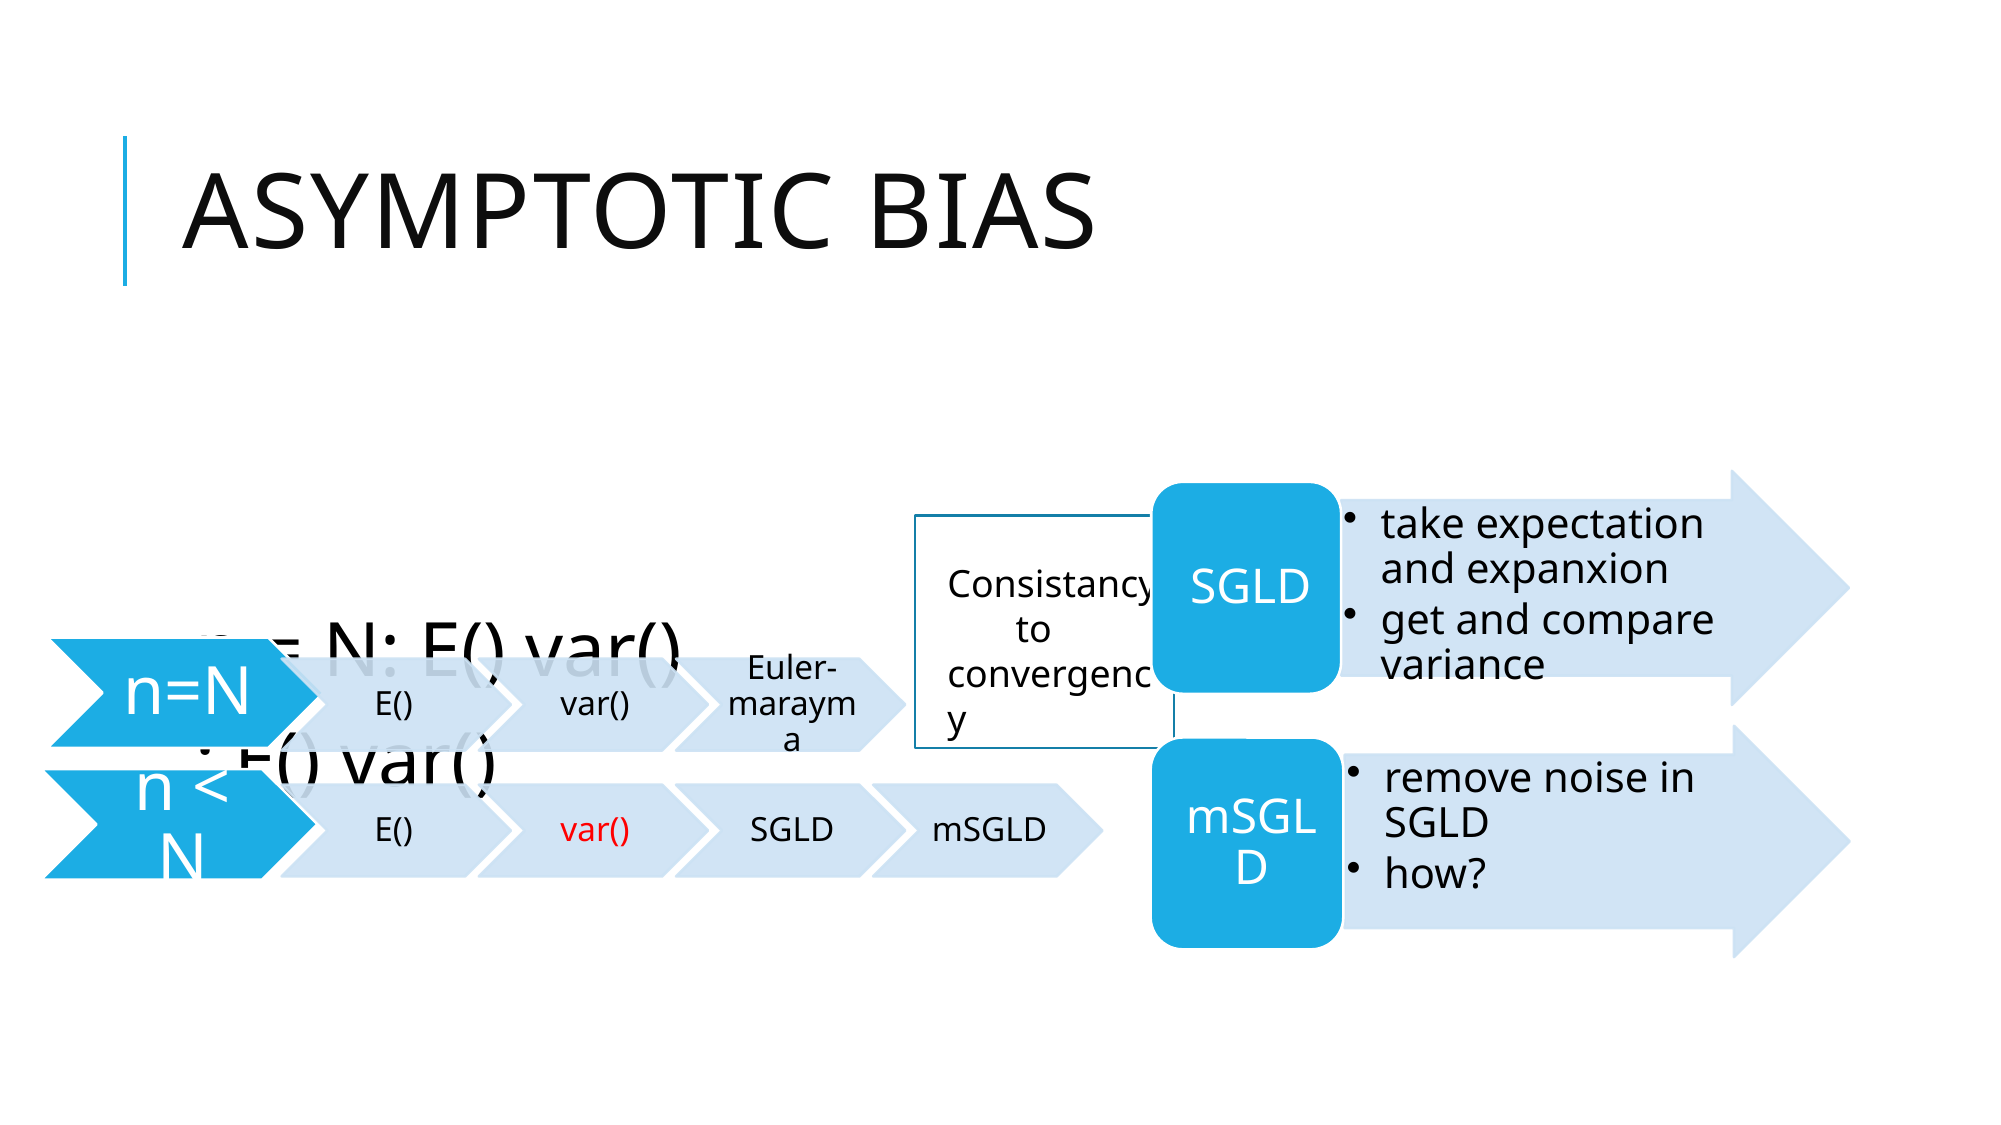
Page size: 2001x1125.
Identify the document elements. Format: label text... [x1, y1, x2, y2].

title Asymptotic bias [168, 96, 1763, 342]
text_box [914, 514, 1143, 749]
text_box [1150, 470, 1850, 958]
